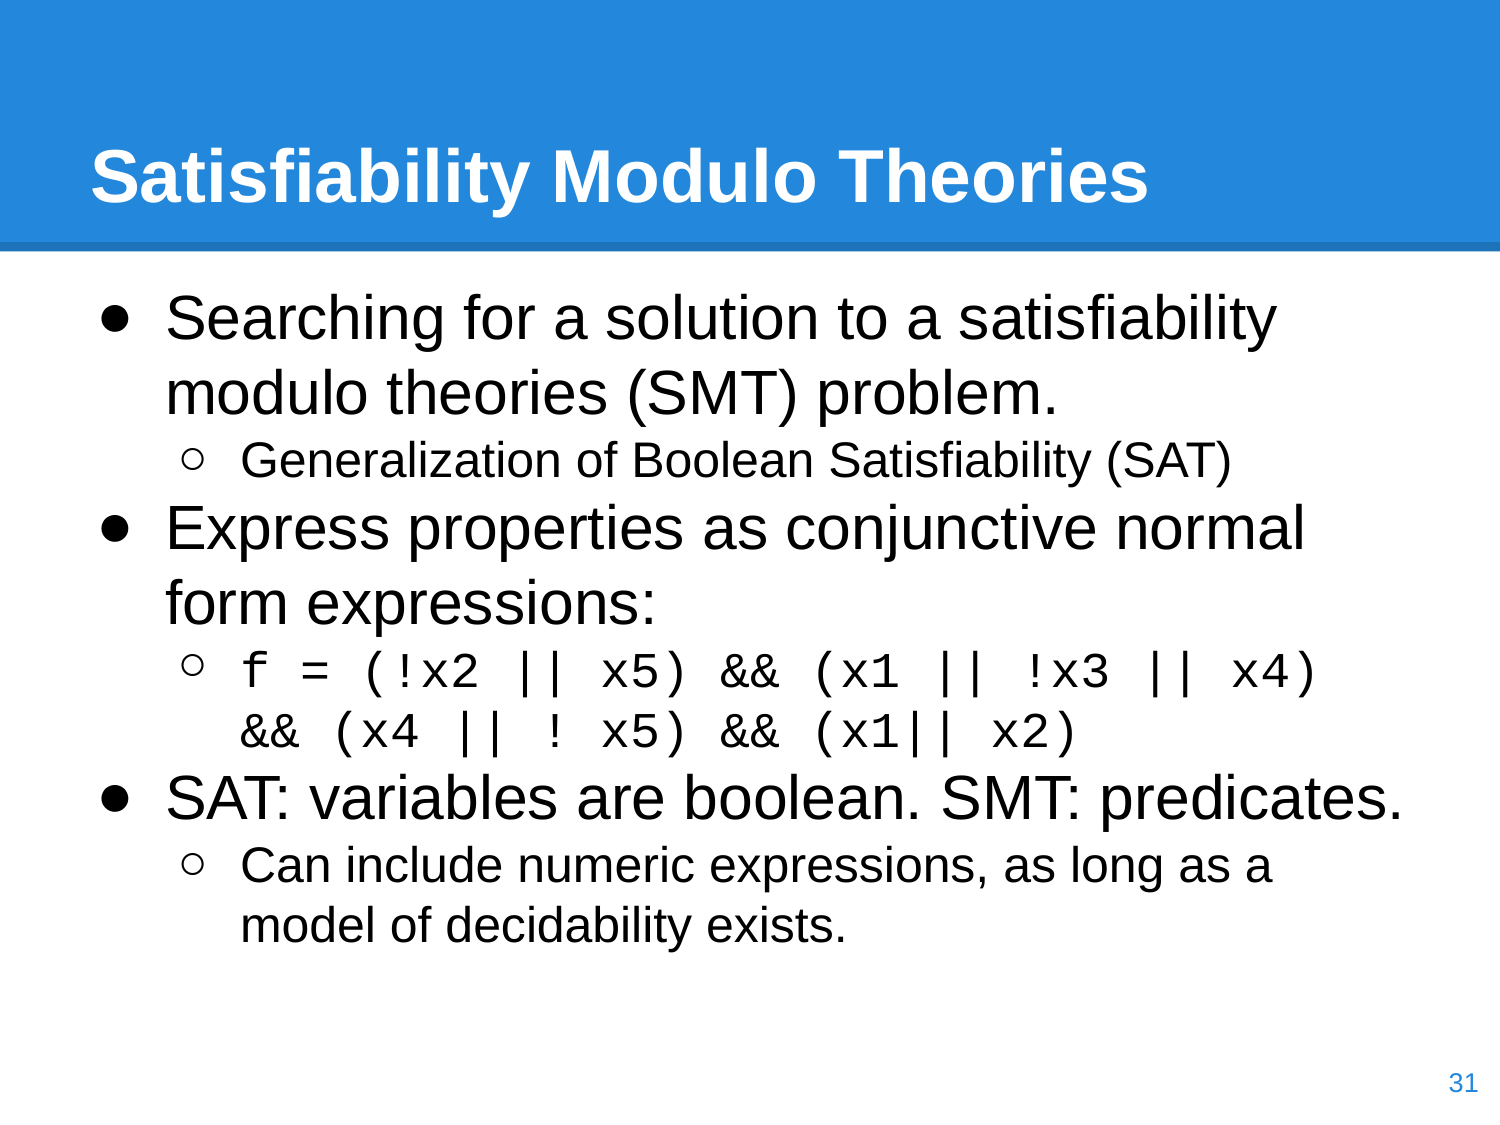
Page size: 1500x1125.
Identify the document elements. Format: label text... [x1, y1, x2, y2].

list Searching for a solution to a satisfiability modulo theories (SMT) problem. Generalization of Boolean Satisfiability (SAT) Express properties as conjunctive normal form expressions: f = (!x2 || x5) && (x1 || !x3 || x4) && (x4 || ! x5) && (x1|| x2) SAT: variables are boolean. SMT: predicates. Can include numeric expressions, as long as a model of decidability exists. [75, 262, 1425, 1078]
slide_number ‹#› [1403, 1038, 1494, 1125]
title Satisfiability Modulo Theories [75, 45, 1425, 233]
